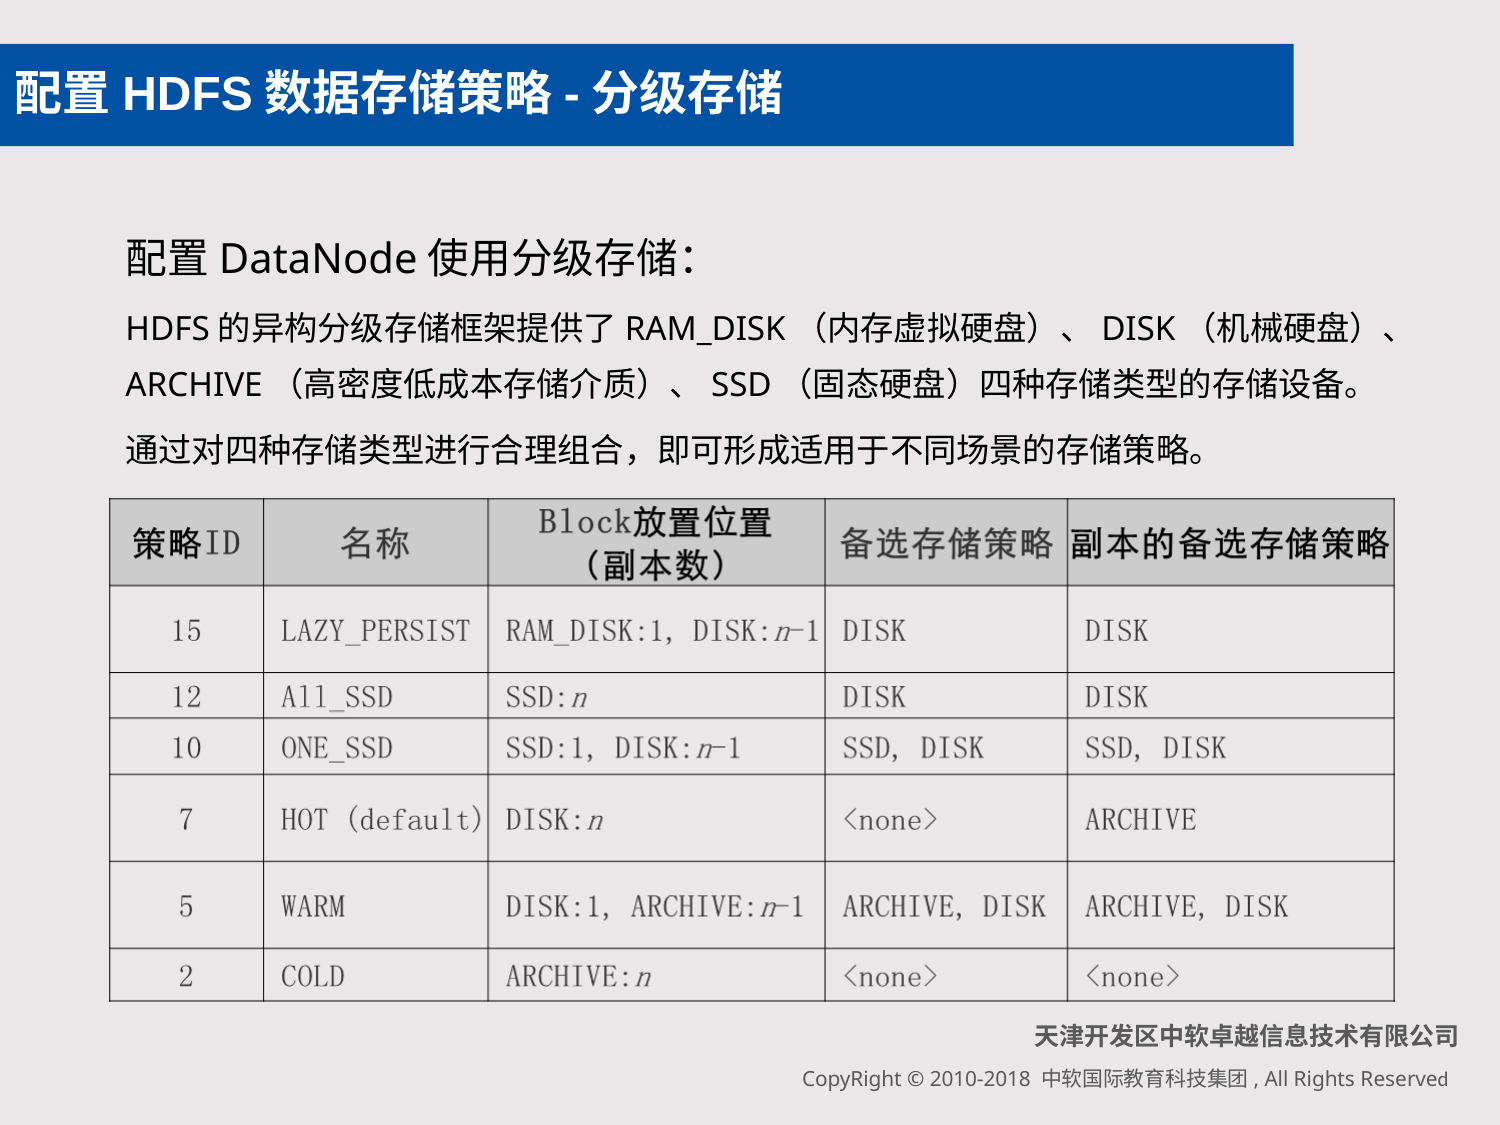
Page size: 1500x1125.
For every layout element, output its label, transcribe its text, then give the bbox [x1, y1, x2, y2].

text_box 配置DataNode使用分级存储： HDFS的异构分级存储框架提供了RAM_DISK（内存虚拟硬盘）、DISK（机械硬盘）、ARCHIVE（高密度低成本存储介质）、SSD（固态硬盘）四种存储类型的存储设备。 通过对四种存储类型进行合理组合，即可形成适用于不同场景的存储策略。 [112, 1018, 1414, 1047]
title 配置HDFS数据存储策略-分级存储 [0, 43, 1294, 147]
picture [109, 487, 1414, 1013]
text_box 配置DataNode使用分级存储： HDFS的异构分级存储框架提供了RAM_DISK（内存虚拟硬盘）、DISK（机械硬盘）、ARCHIVE（高密度低成本存储介质）、SSD（固态硬盘）四种存储类型的存储设备。 通过对四种存储类型进行合理组合，即可形成适用于不同场景的存储策略。 [112, 204, 1414, 487]
